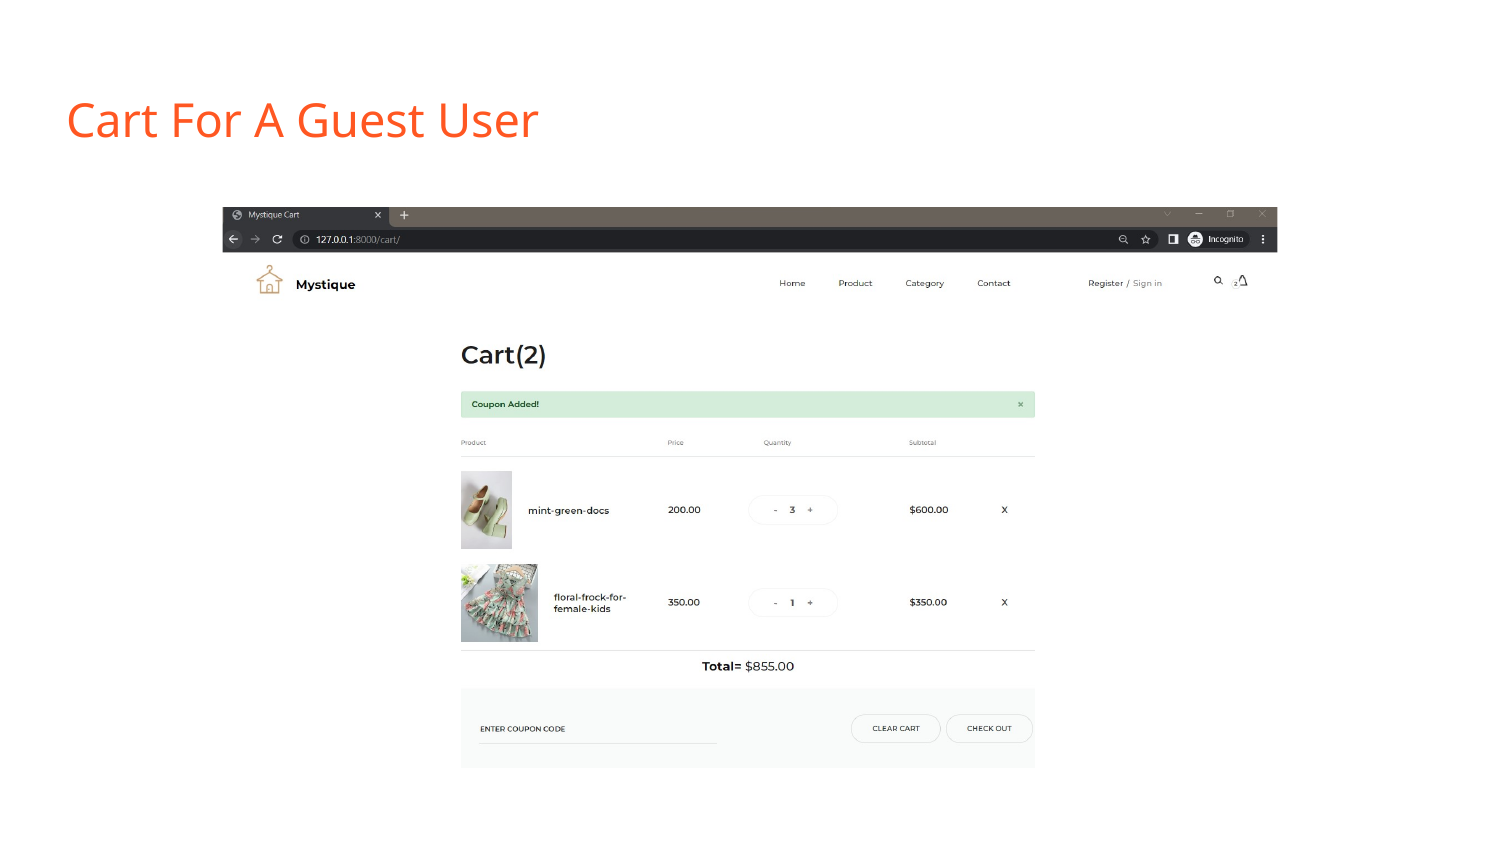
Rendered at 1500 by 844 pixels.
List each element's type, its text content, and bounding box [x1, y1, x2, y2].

picture [222, 206, 1278, 768]
title Cart For A Guest User [51, 72, 1449, 167]
